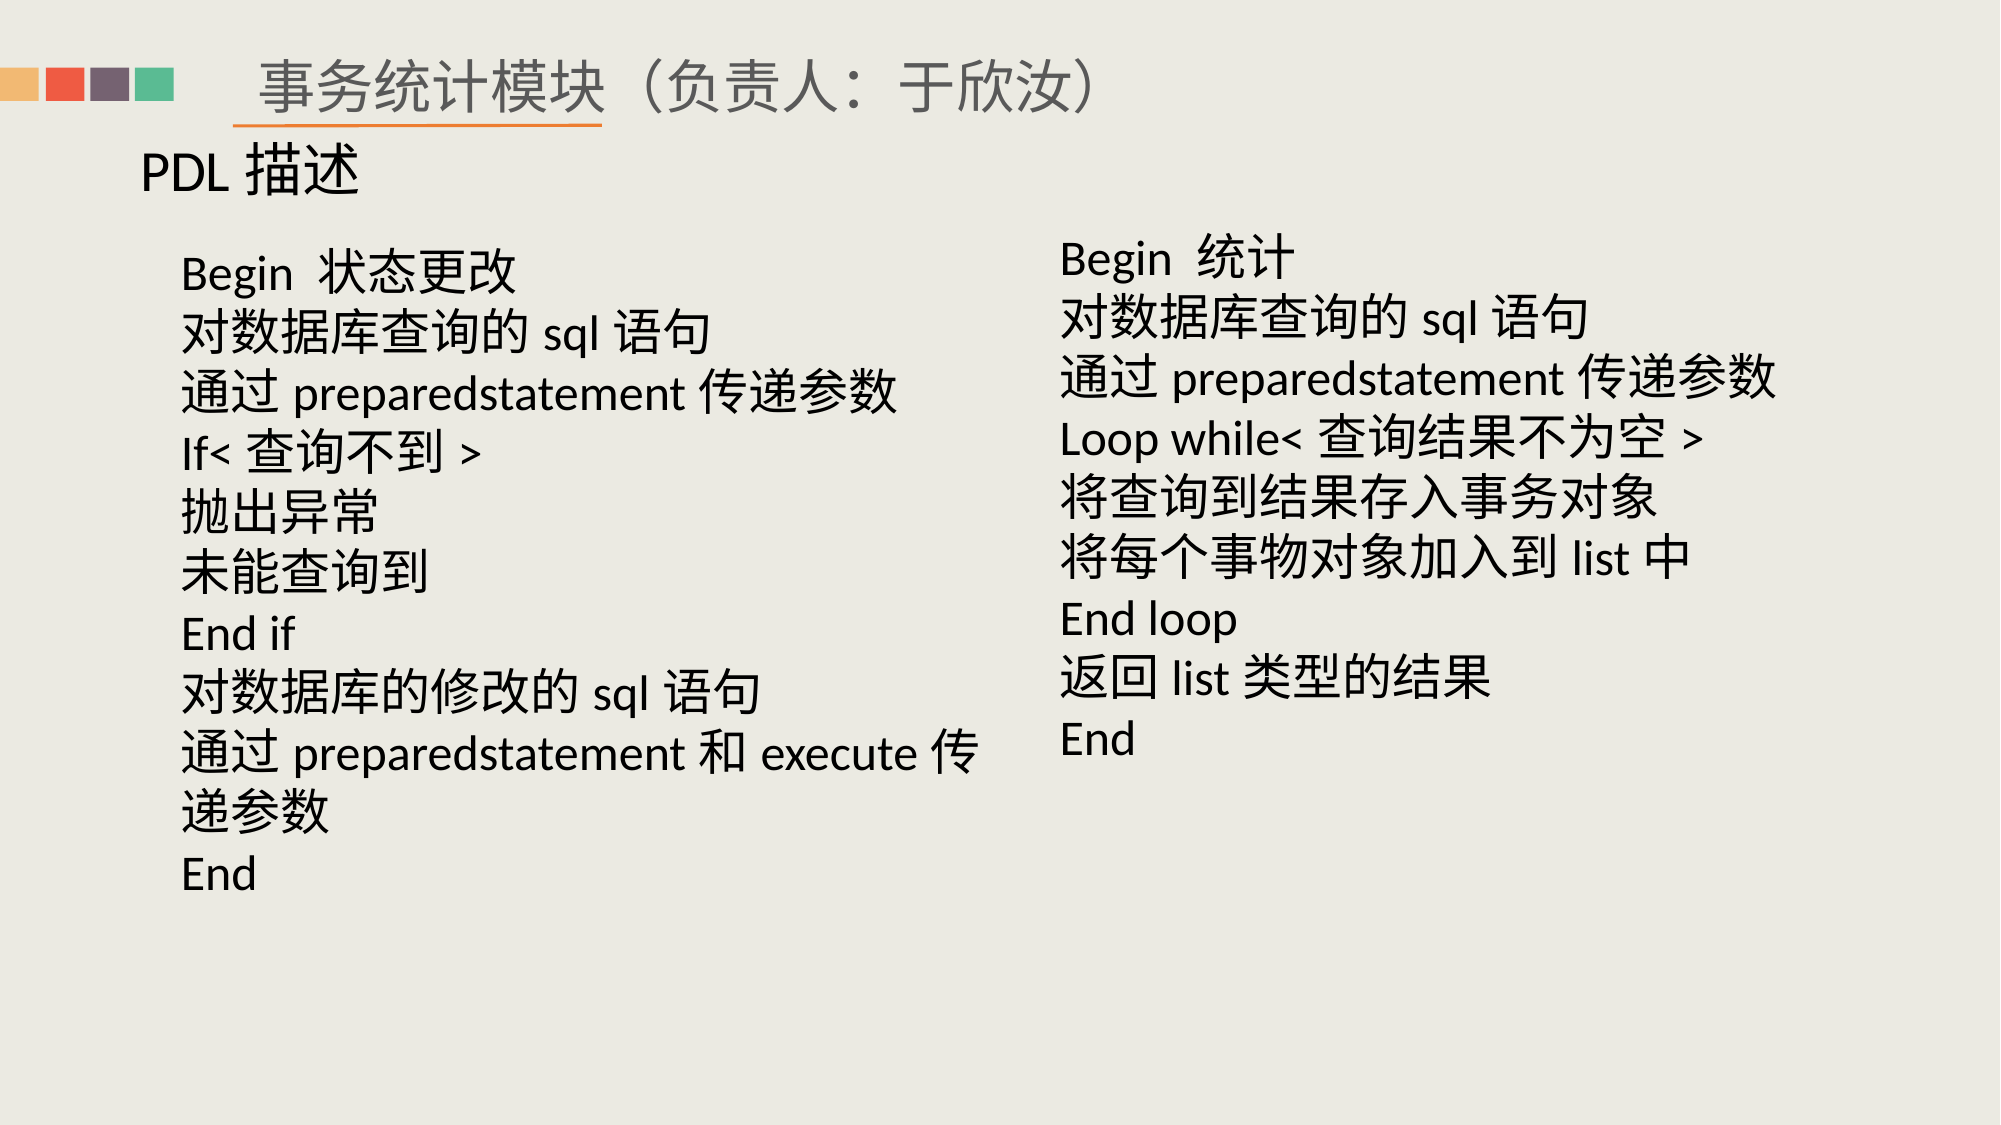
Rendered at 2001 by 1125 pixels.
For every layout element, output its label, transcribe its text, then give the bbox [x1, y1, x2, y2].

text_box PDL描述 [125, 125, 461, 211]
text_box 事务统计模块（负责人：于欣汝） [257, 50, 1371, 121]
text_box Begin 统计 对数据库查询的sql语句 通过preparedstatement传递参数 Loop while<查询结果不为空> 将查询到结果存入事务对象 将每个事物对象加入到list中 End loop 返回list类型的结果 End [1044, 158, 1847, 773]
text_box Begin 状态更改 对数据库查询的sql语句 通过preparedstatement传递参数 If<查询不到> 抛出异常 未能查询到 End if 对数据库的修改的sql语句 通过preparedstatement和execute传递参数 End [166, 233, 1022, 998]
